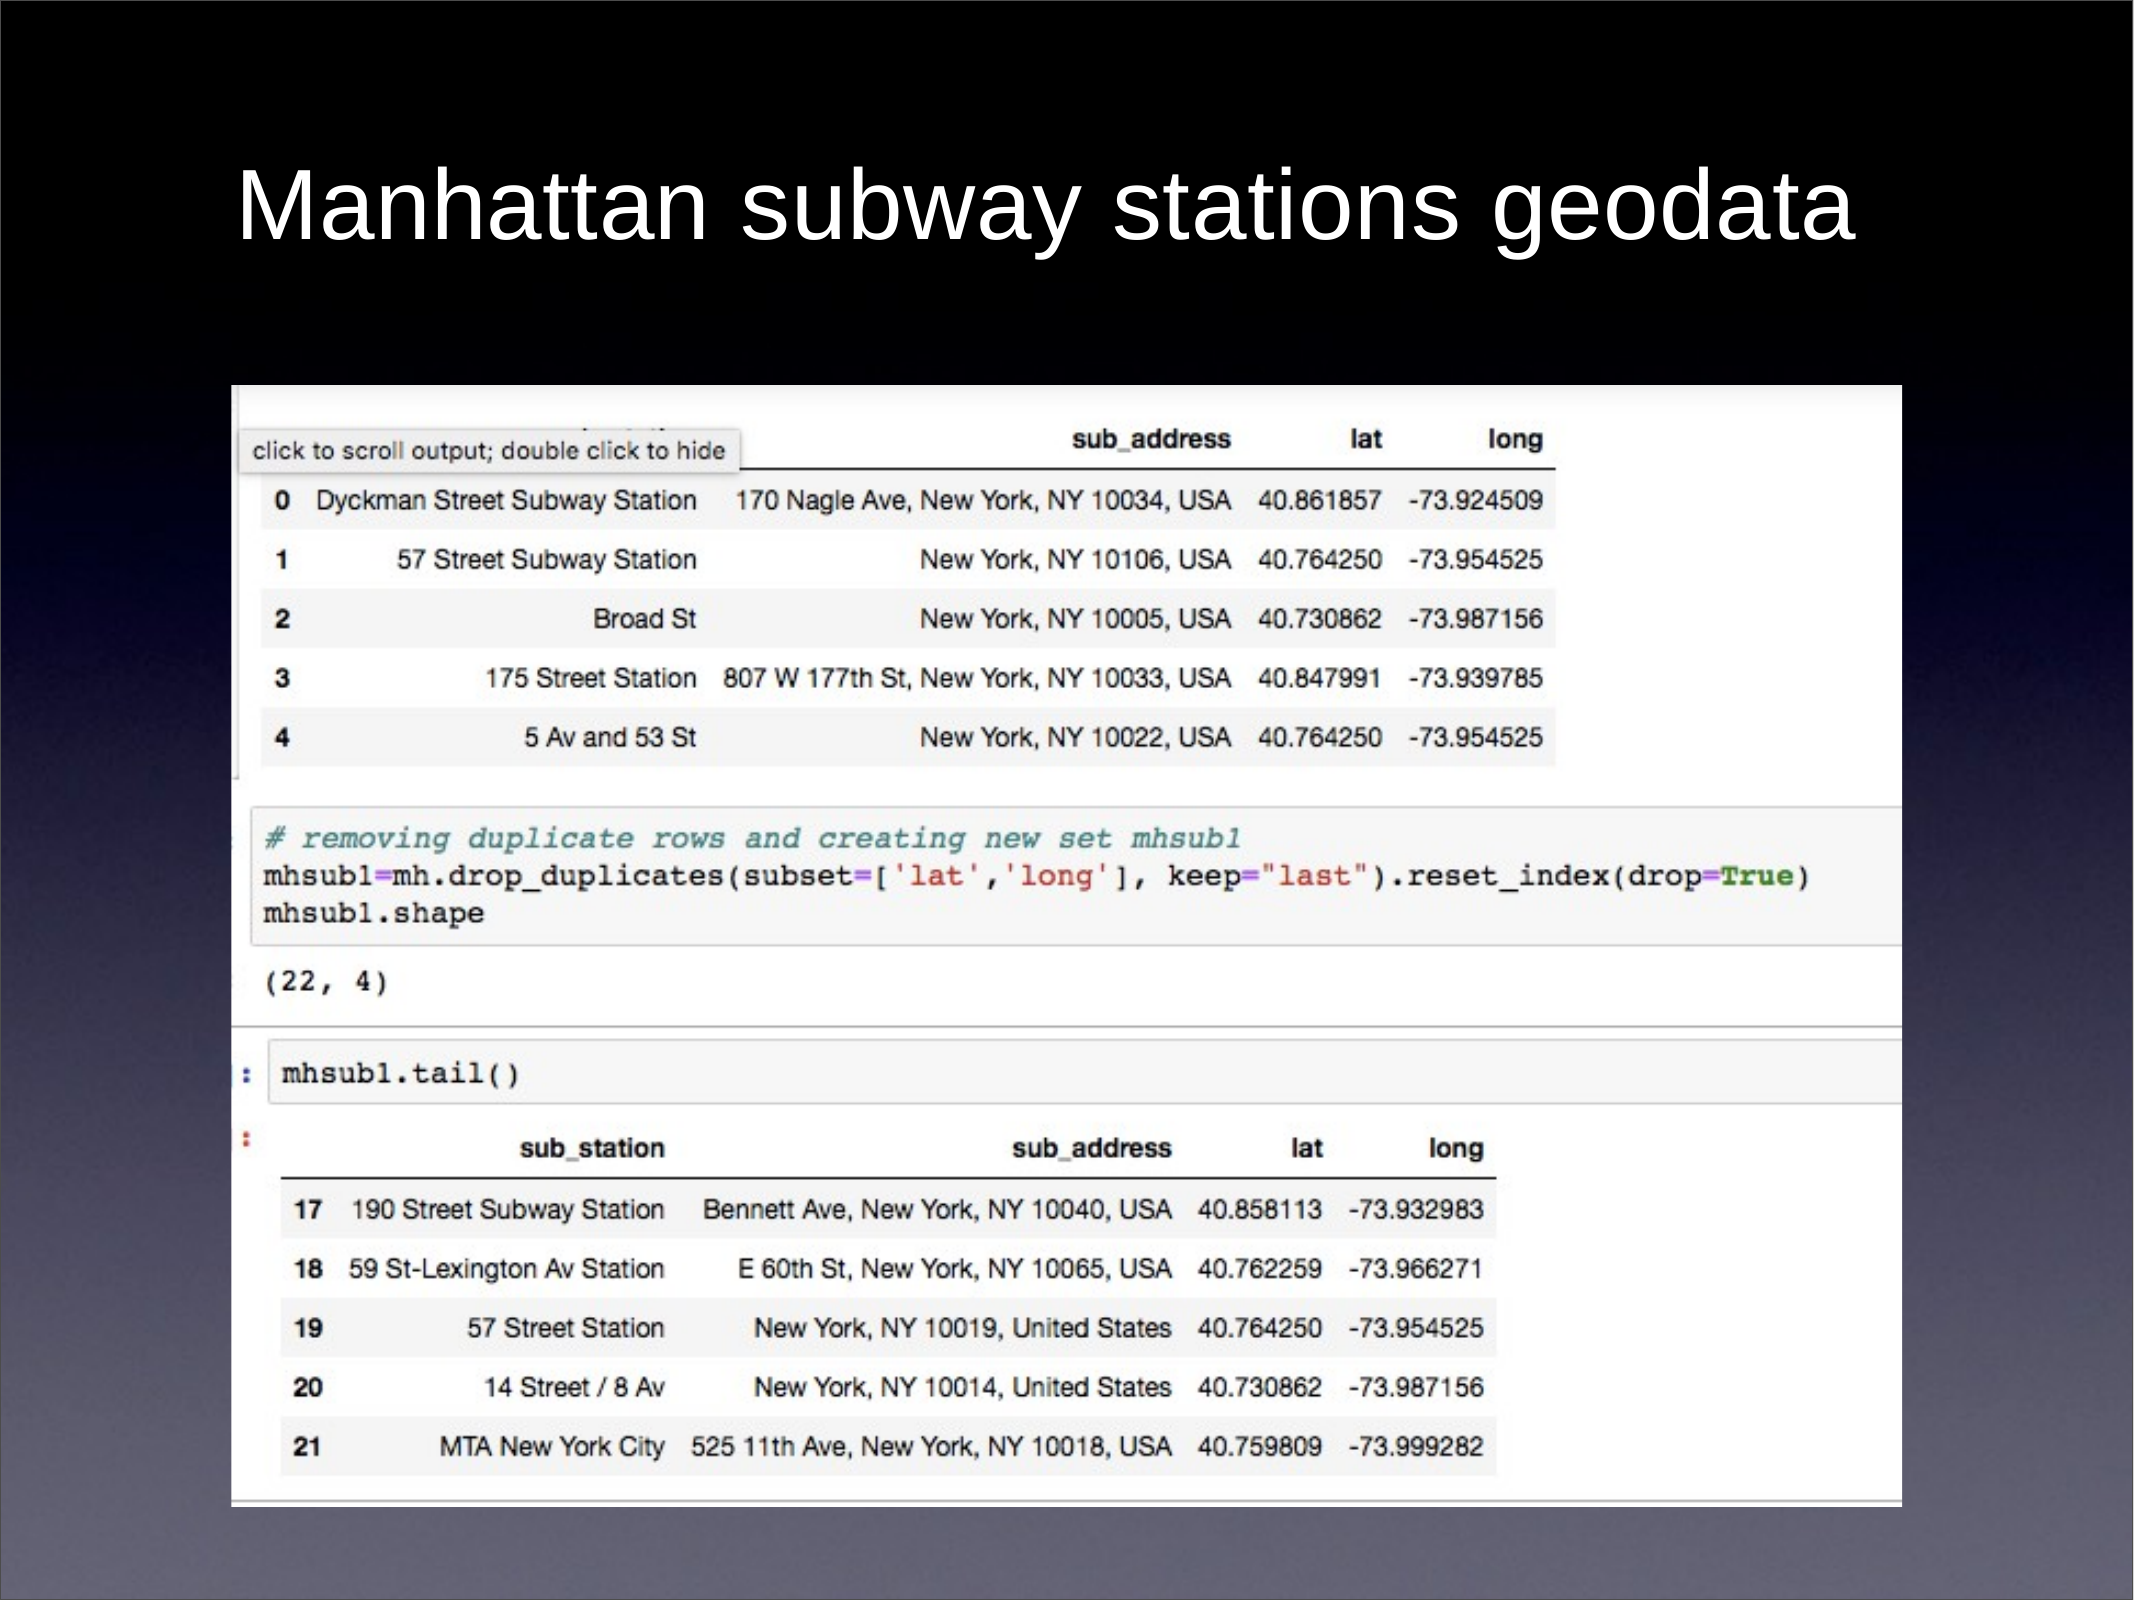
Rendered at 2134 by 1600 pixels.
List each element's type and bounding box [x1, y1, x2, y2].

text_box [0, 0, 2134, 1600]
